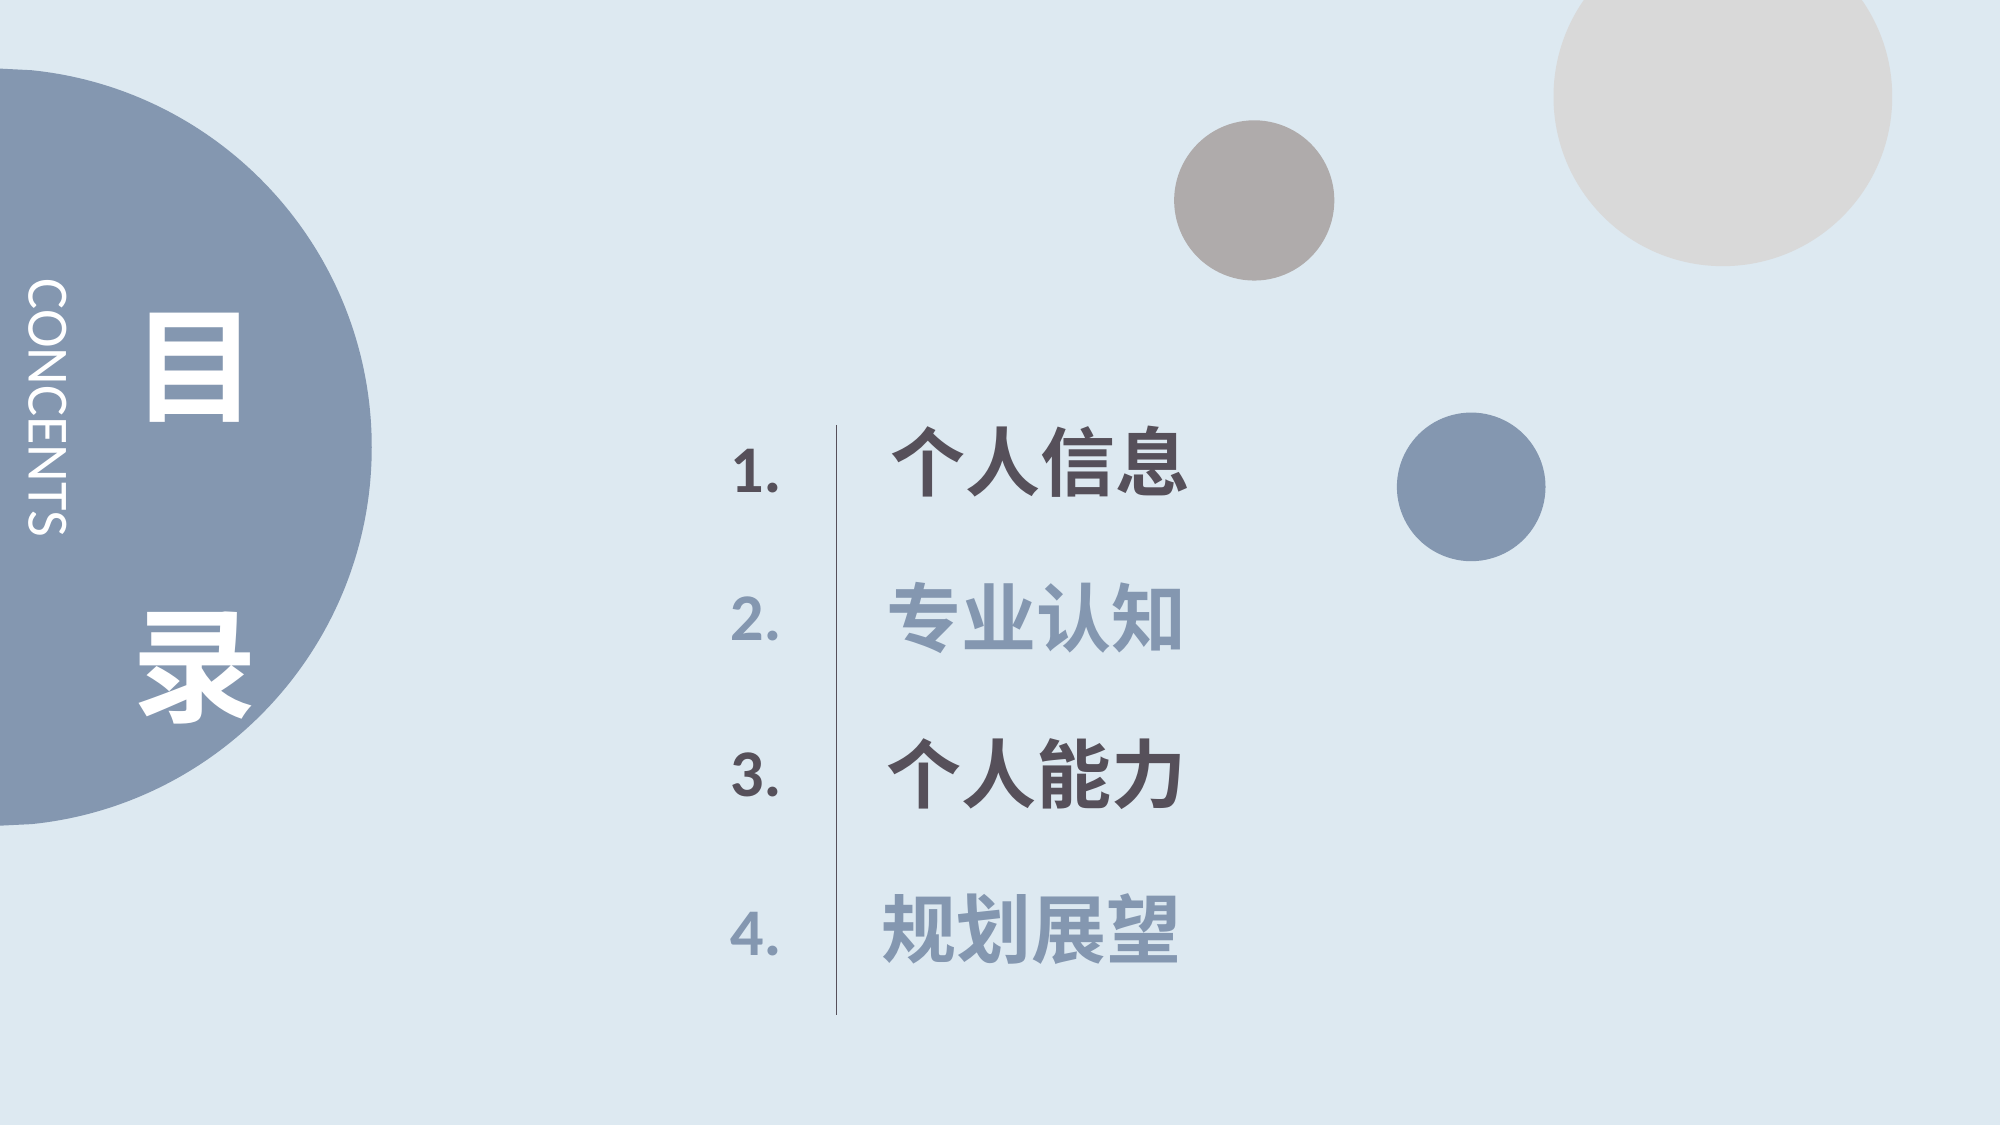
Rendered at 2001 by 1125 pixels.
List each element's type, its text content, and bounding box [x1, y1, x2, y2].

text_box [0, 67, 373, 827]
text_box [1173, 119, 1336, 282]
text_box [1395, 411, 1547, 563]
text_box 规划展望 [866, 875, 1197, 981]
text_box [1552, 0, 1894, 268]
text_box 4. [685, 881, 797, 977]
text_box 2. [685, 566, 797, 661]
text_box 3. [681, 713, 797, 819]
text_box 目 录 [117, 280, 284, 614]
text_box 1. [685, 418, 797, 514]
text_box 专业认知 [871, 564, 1202, 669]
text_box 个人能力 [871, 719, 1202, 825]
text_box CONCENTS [0, 264, 95, 631]
text_box 个人信息 [875, 408, 1206, 514]
